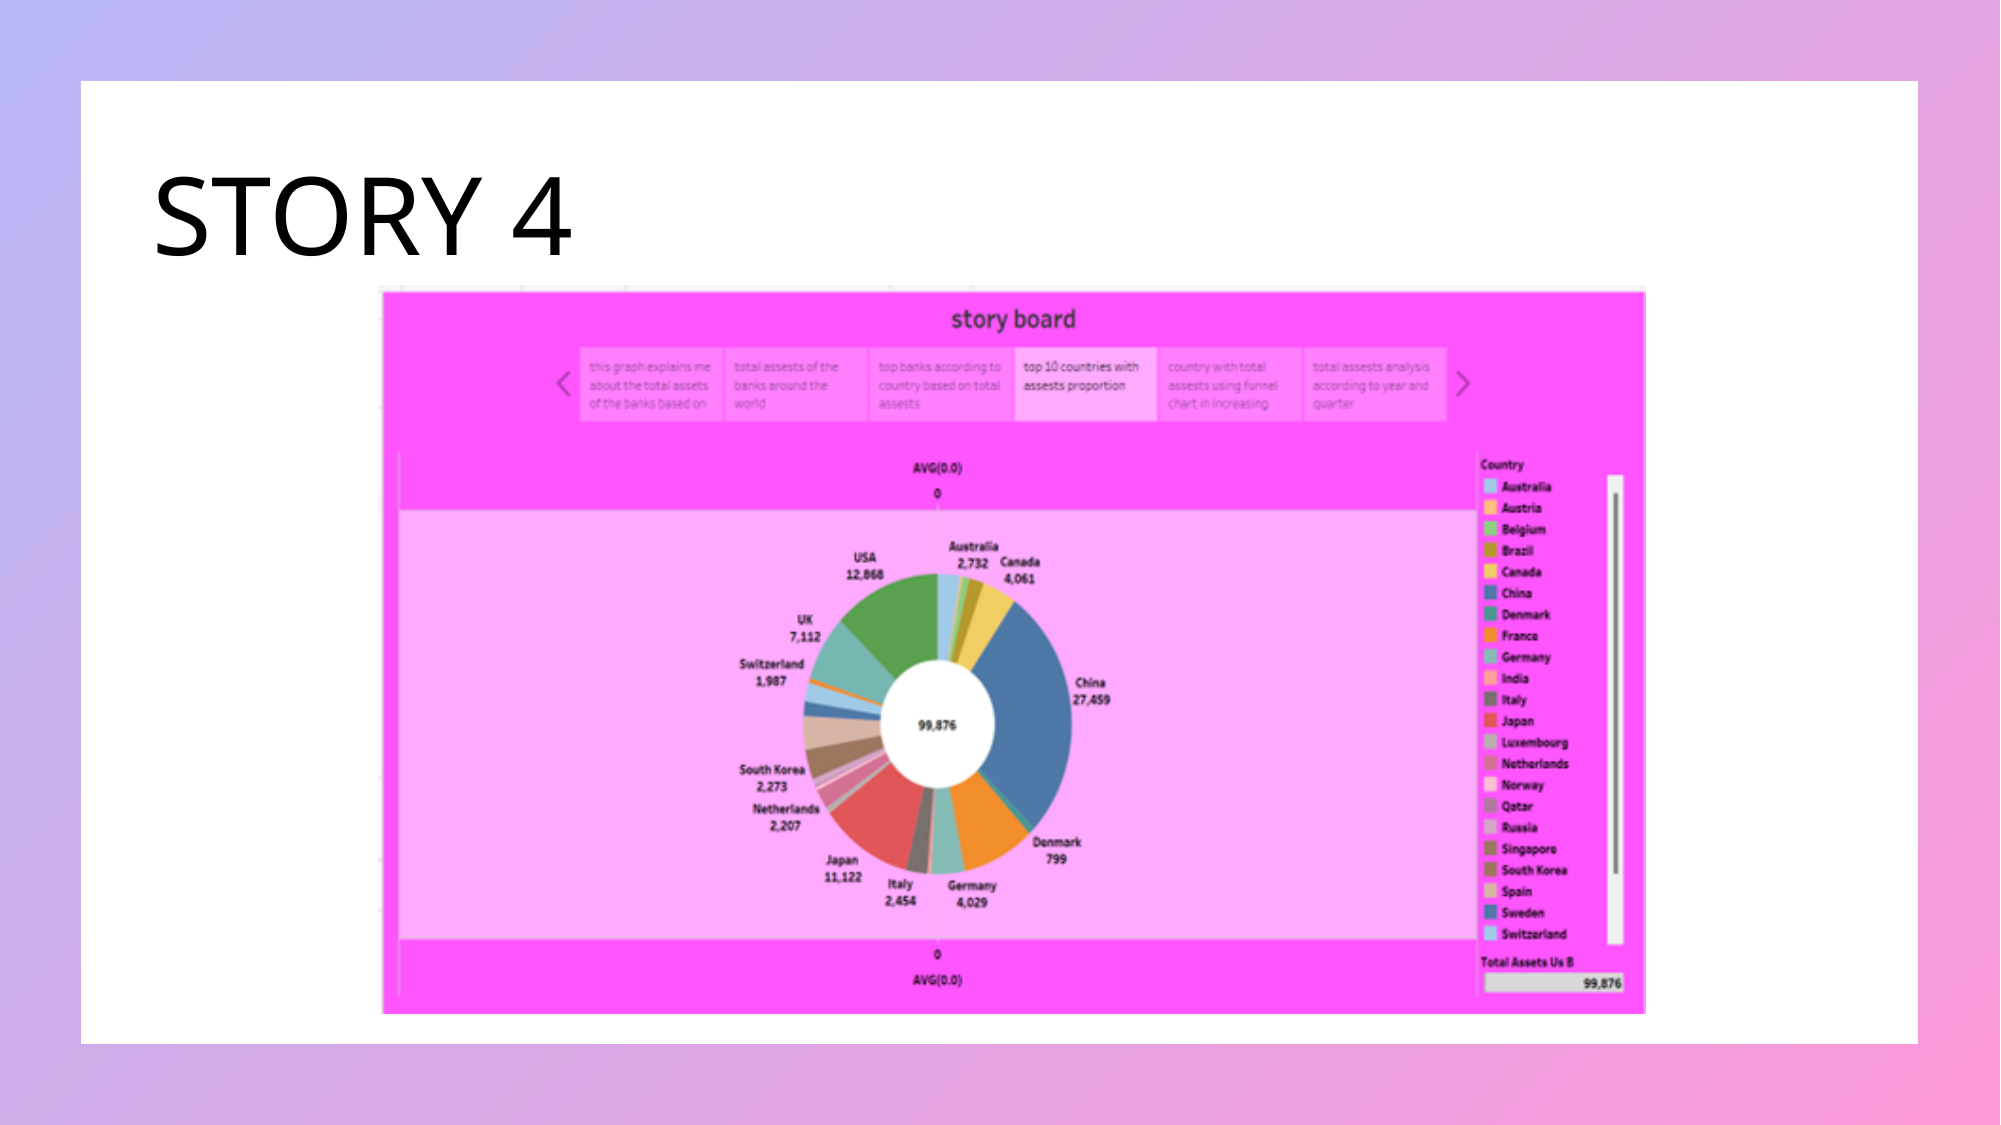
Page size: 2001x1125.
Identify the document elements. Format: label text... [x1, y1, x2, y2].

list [378, 285, 1646, 1014]
title STORY 4 [137, 111, 1863, 330]
